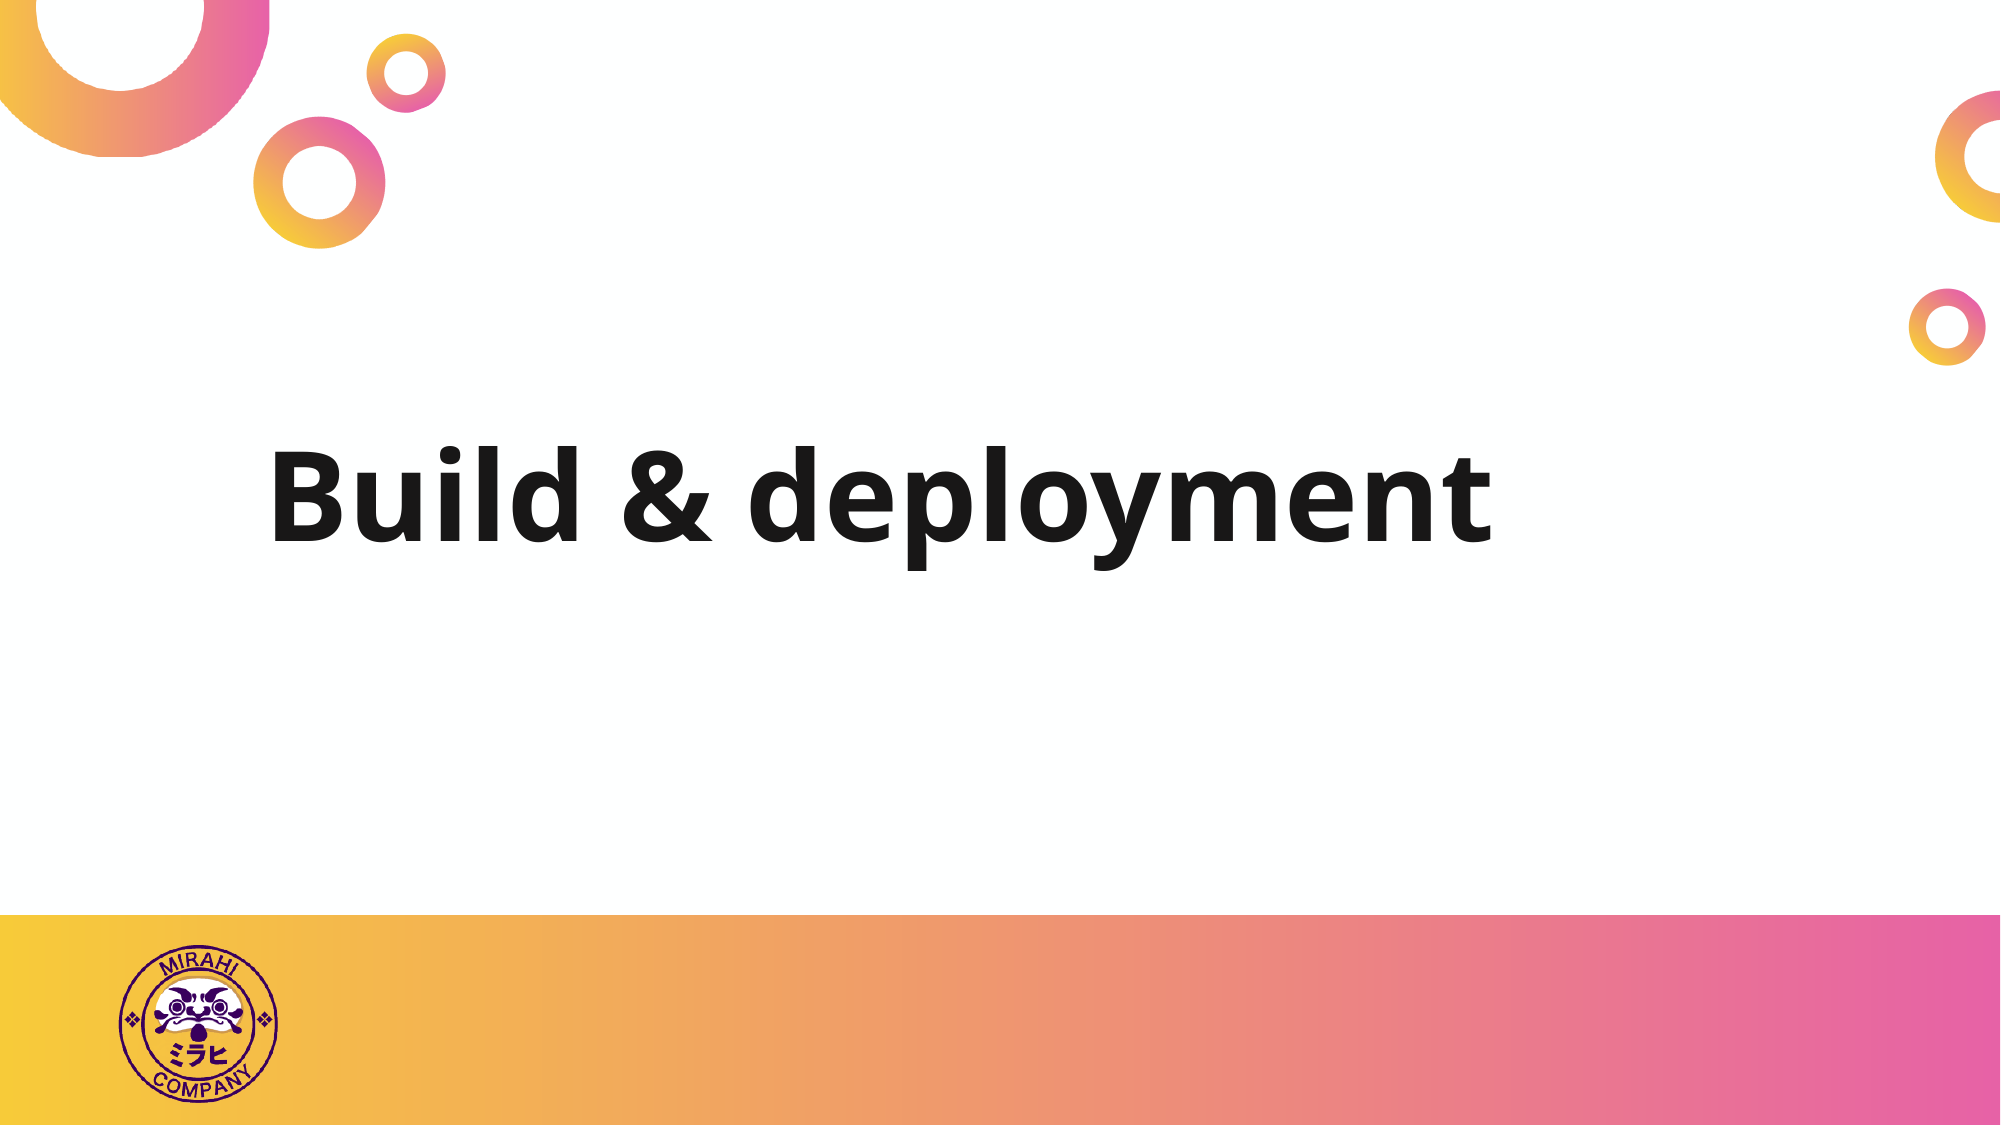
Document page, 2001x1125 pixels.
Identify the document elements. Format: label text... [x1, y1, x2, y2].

picture [118, 945, 278, 1103]
title Build & deployment [249, 184, 1750, 576]
